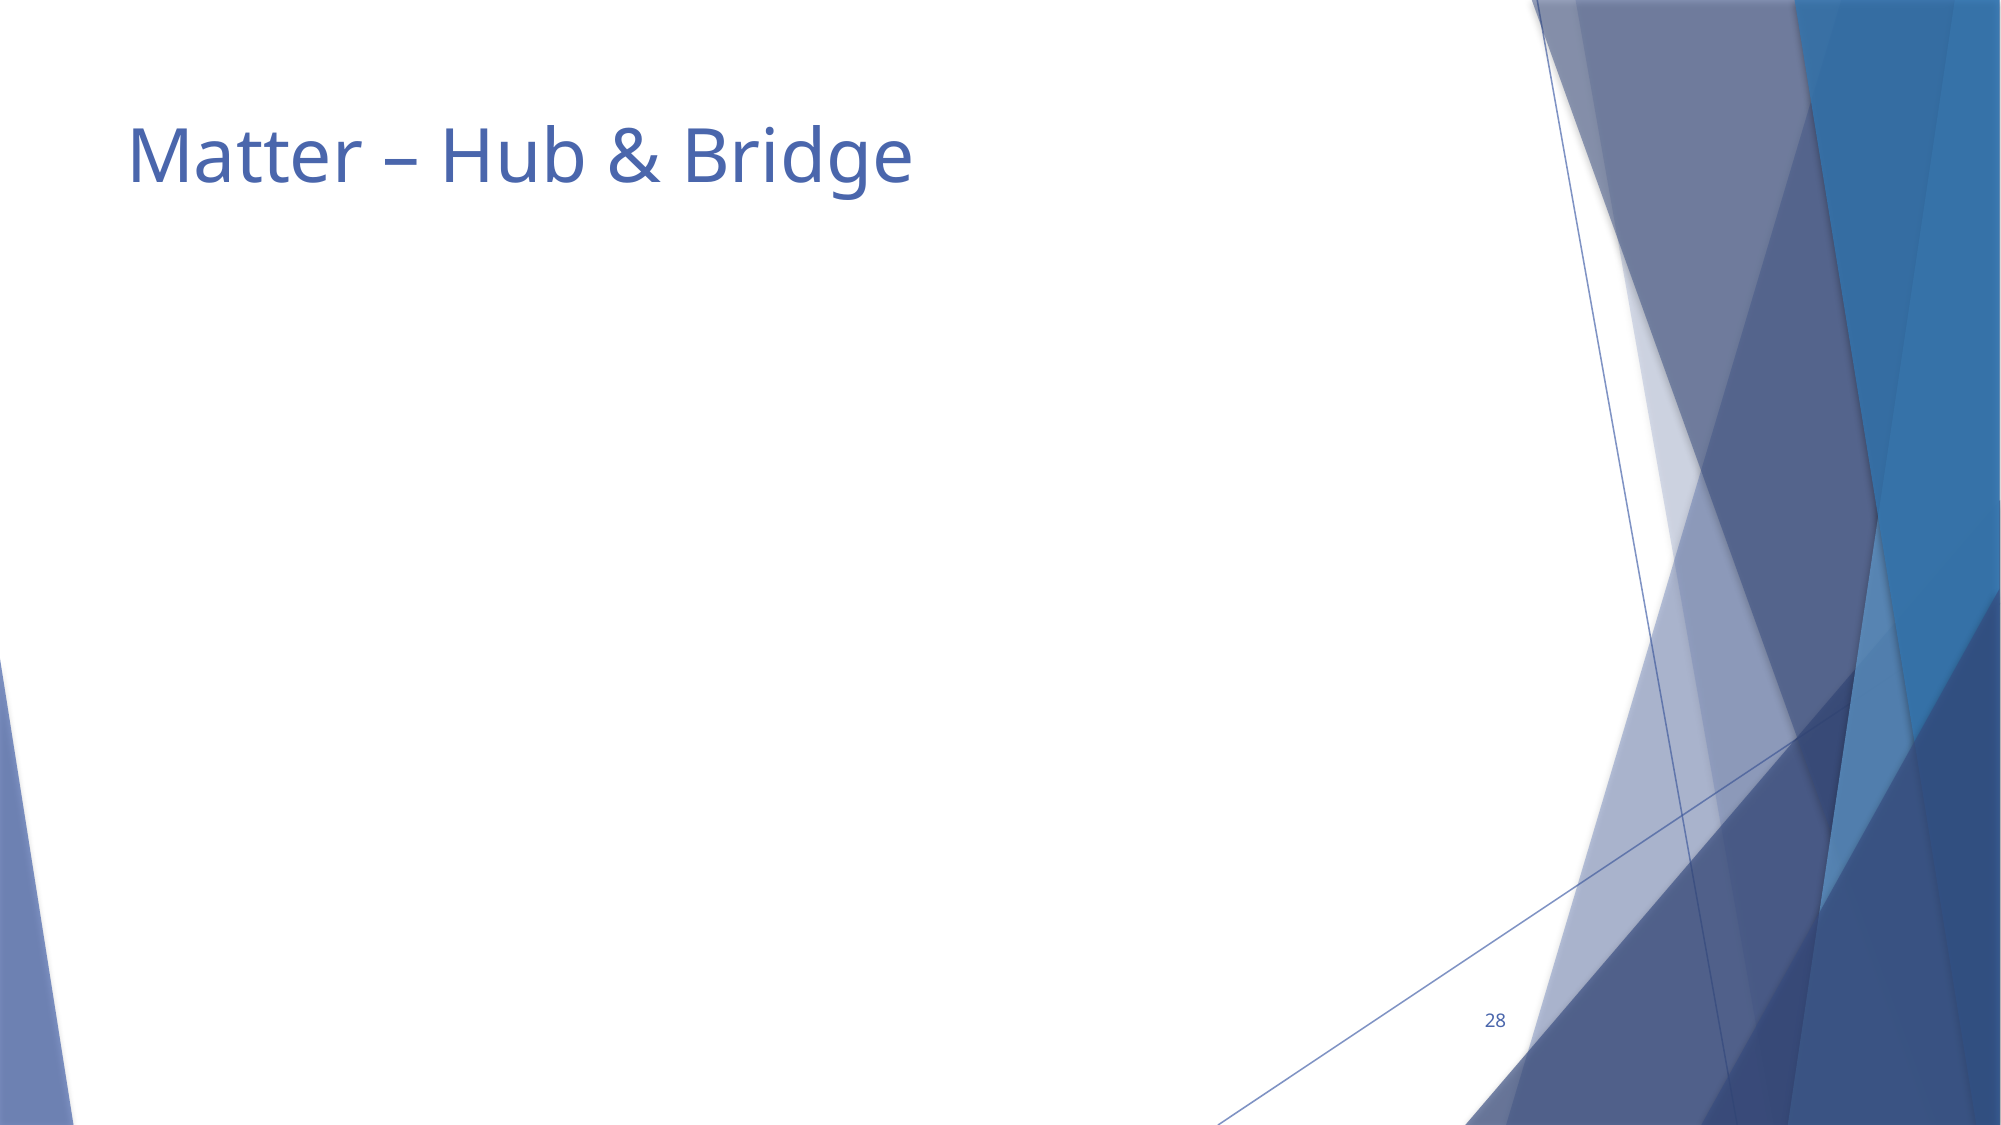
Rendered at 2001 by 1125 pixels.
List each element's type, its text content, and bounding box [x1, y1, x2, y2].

title Matter – Hub & Bridge [111, 99, 1522, 317]
slide_number 28 [1409, 991, 1522, 1051]
